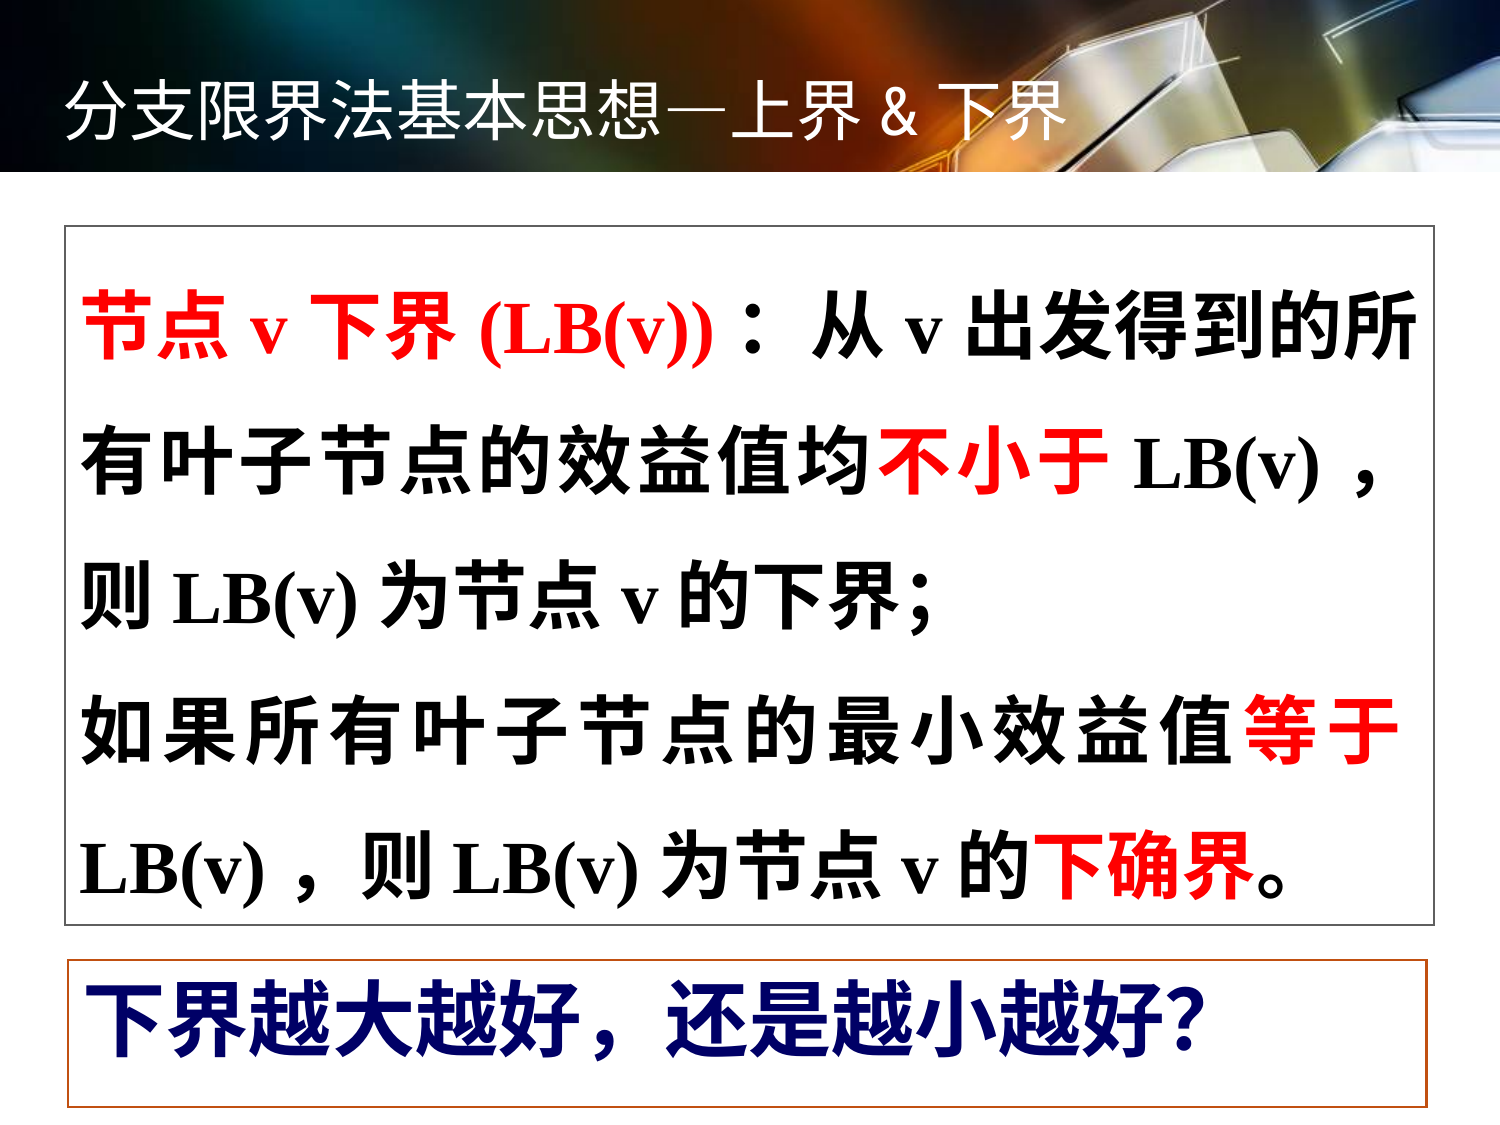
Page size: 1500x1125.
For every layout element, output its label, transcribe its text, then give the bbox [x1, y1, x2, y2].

text_box 下界越大越好，还是越小越好？ [67, 959, 1428, 1108]
text_box 分支限界法基本思想—上界&下界 [47, 61, 1156, 157]
picture [0, 0, 1500, 172]
list 节点v下界(LB(v))：从v出发得到的所有叶子节点的效益值均不小于LB(v)，则LB(v)为节点v的下界； 如果所有叶子节点的最小效益值等于LB(v)，则LB(v)为节点v的下确界。 [64, 225, 1435, 926]
picture [282, 35, 289, 46]
